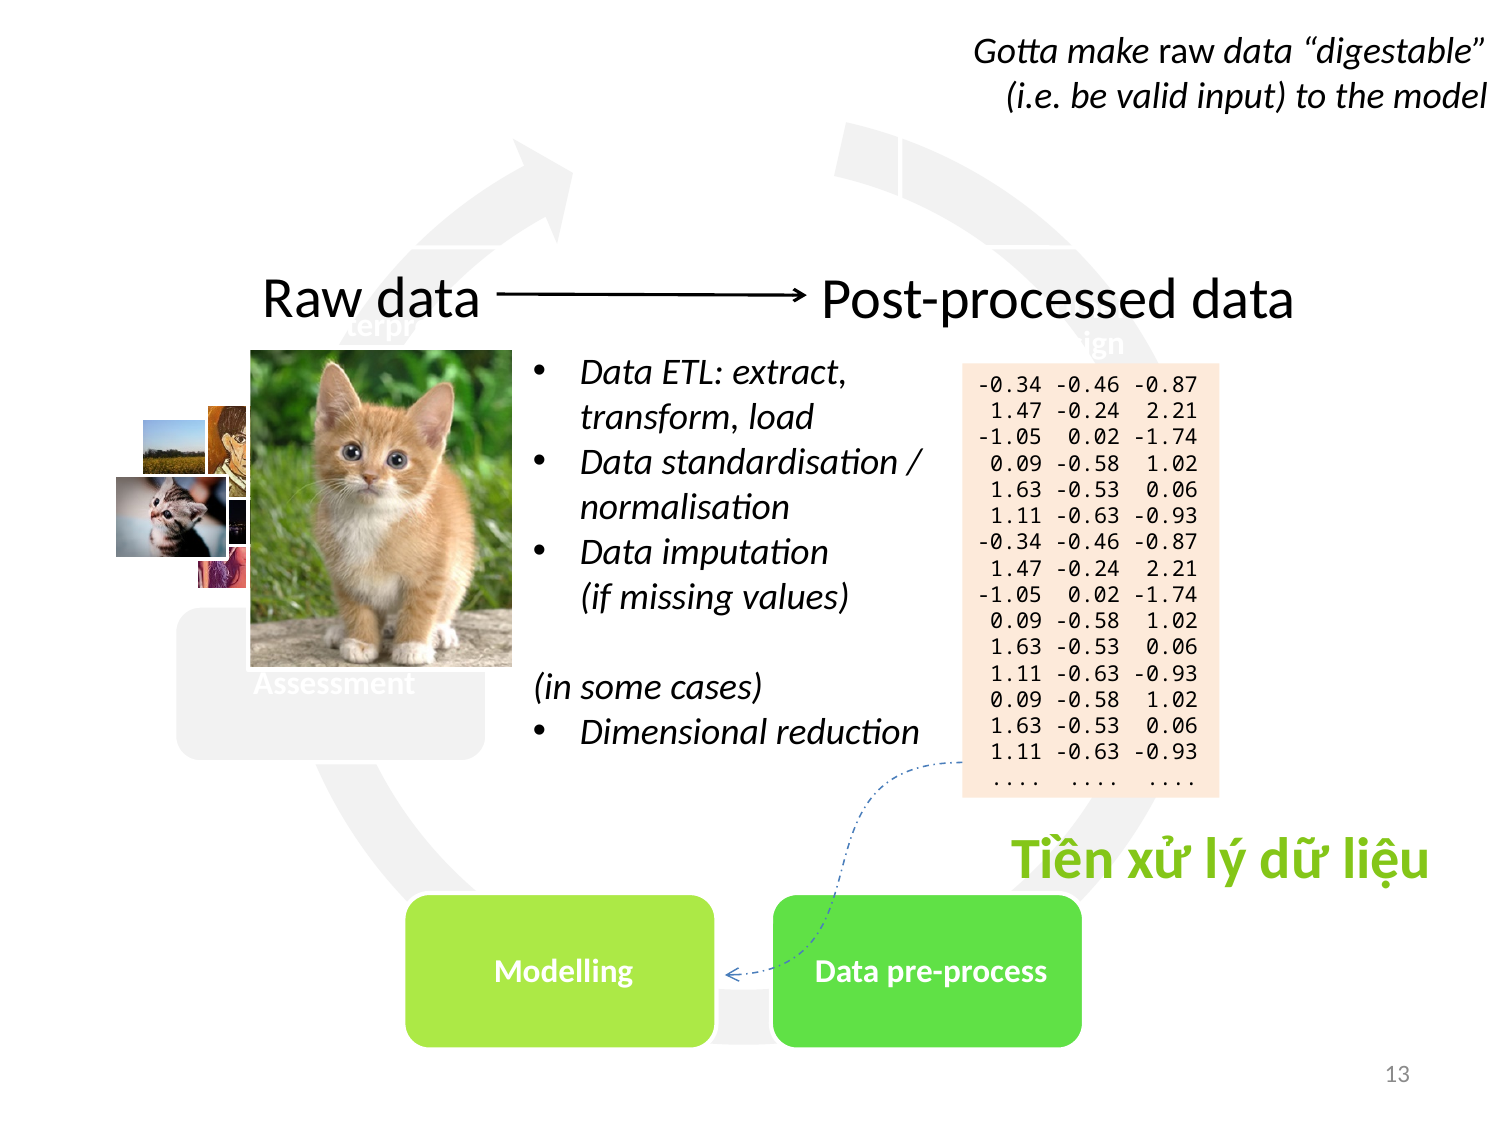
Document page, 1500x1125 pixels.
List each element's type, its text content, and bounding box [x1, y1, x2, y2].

slide_number 13 [1074, 1058, 1425, 1103]
text_box Gotta make raw data “digestable” (i.e. be valid input) to the model [939, 18, 1500, 124]
picture [250, 349, 513, 668]
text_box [724, 762, 963, 976]
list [37, 87, 1451, 1051]
